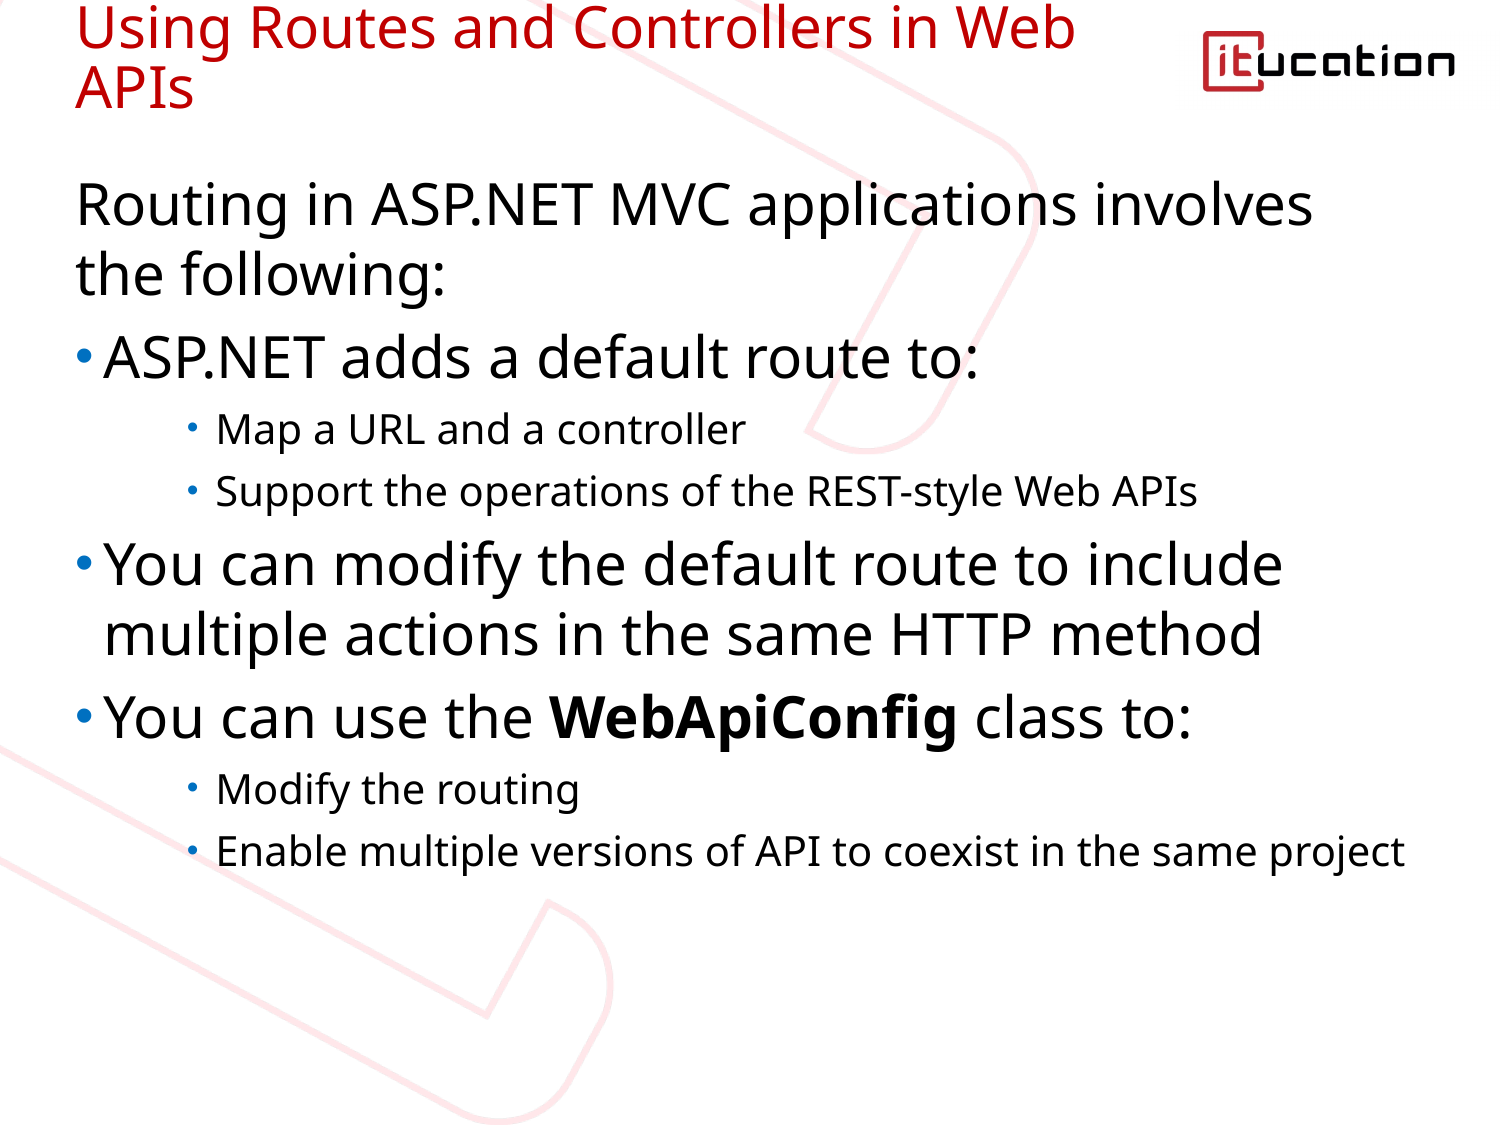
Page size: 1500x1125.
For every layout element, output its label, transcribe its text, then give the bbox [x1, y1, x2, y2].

title Using Routes and Controllers in Web APIs [75, 0, 1186, 122]
picture [1186, 31, 1500, 110]
text_box Routing in ASP.NET MVC applications involves the following: ASP.NET adds a default route to: Map a URL and a controller Support the operations of the REST-style Web APIs You can modify the default route to include multiple actions in the same HTTP method You can use the WebApiConfig class to: Modify the routing Enable multiple versions of API to coexist in the same project [75, 167, 1408, 1012]
